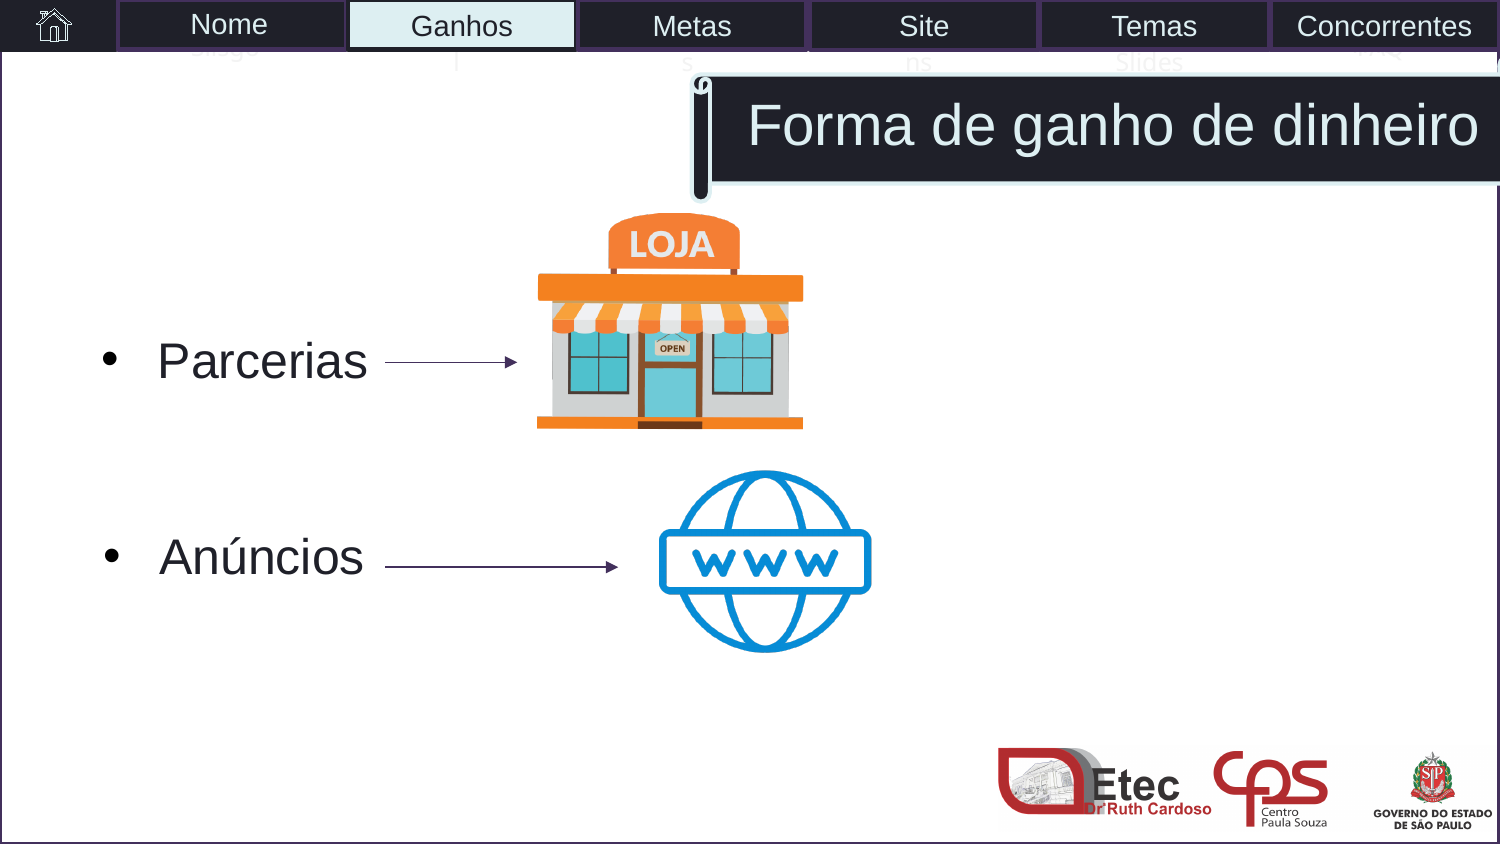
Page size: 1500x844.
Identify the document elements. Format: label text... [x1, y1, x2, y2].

picture [648, 444, 882, 679]
text_box Concorrentes [1268, 0, 1500, 52]
text_box [689, 58, 1500, 204]
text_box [36, 8, 73, 42]
text_box Temas [1038, 0, 1268, 52]
text_box [0, 0, 116, 52]
text_box Site [808, 0, 1038, 52]
picture [998, 745, 1497, 832]
text_box [116, 0, 346, 52]
title Forma de ganho de dinheiro [670, 92, 1497, 146]
text_box Anúncios [88, 517, 413, 624]
picture [537, 213, 804, 431]
text_box Parcerias [47, 320, 423, 404]
text_box Ganhos [346, 0, 576, 52]
text_box [0, 52, 1500, 844]
text_box Metas [576, 0, 808, 52]
text_box Nome [175, 0, 283, 48]
